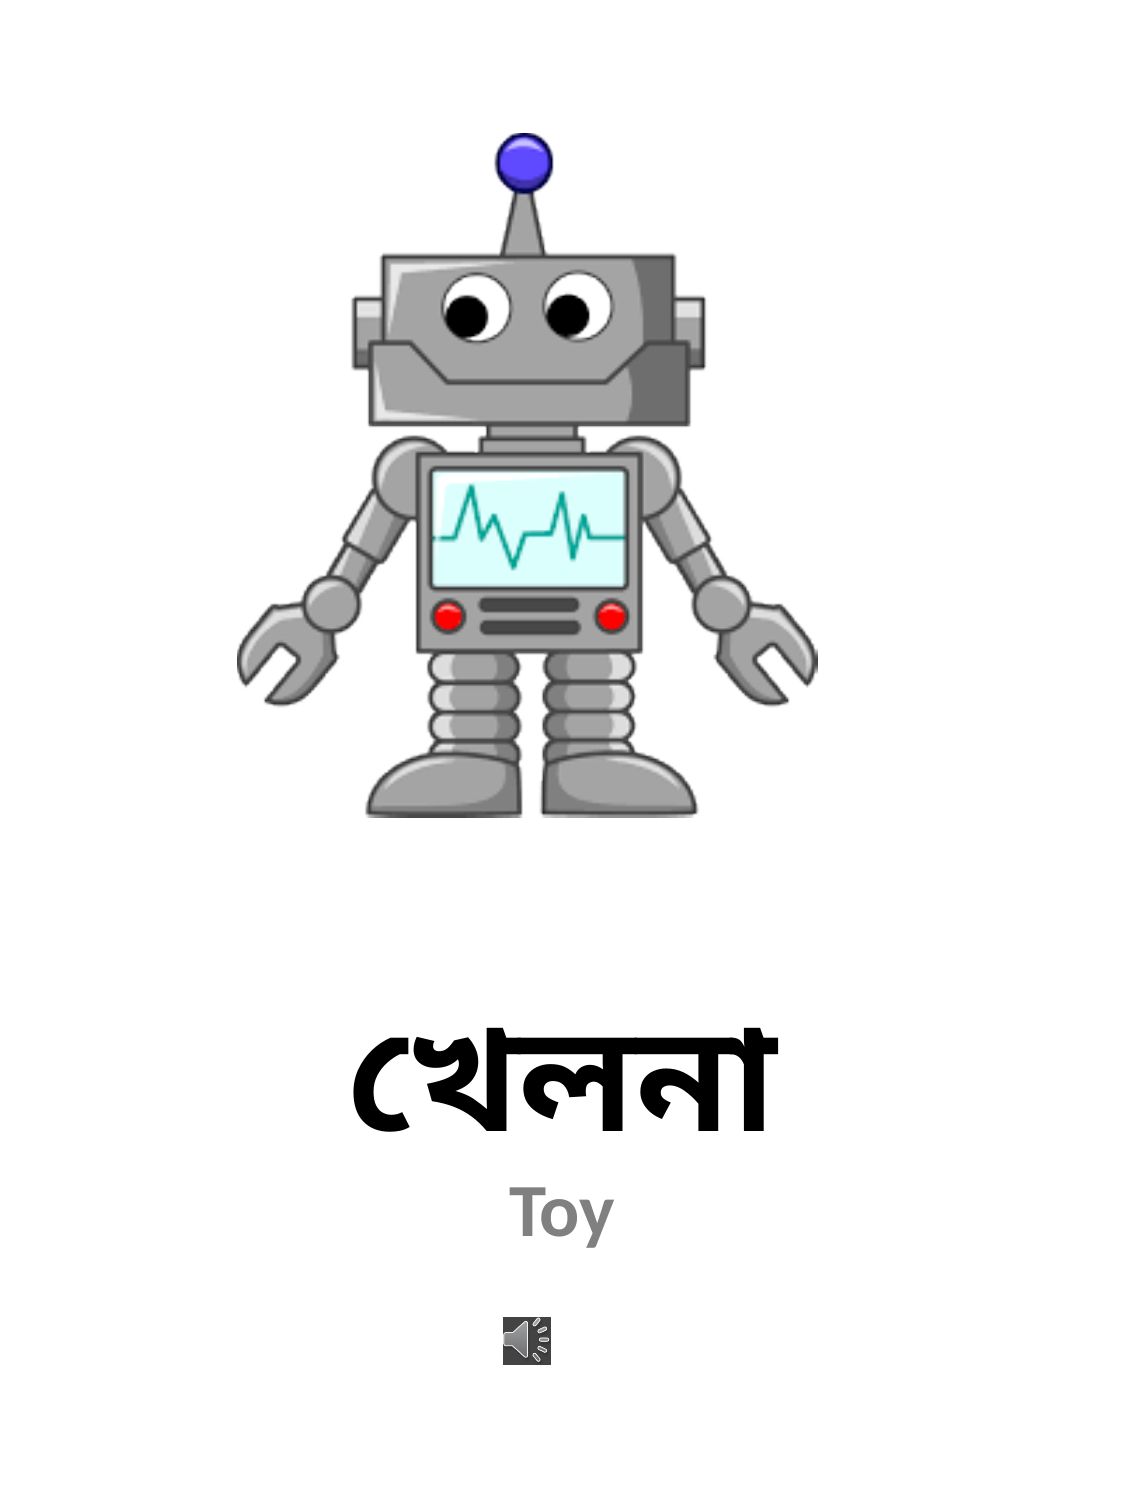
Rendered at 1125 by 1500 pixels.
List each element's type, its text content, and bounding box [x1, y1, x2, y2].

text_box খেলনা Toy [333, 973, 792, 1349]
picture [502, 1316, 553, 1367]
picture [237, 133, 818, 818]
